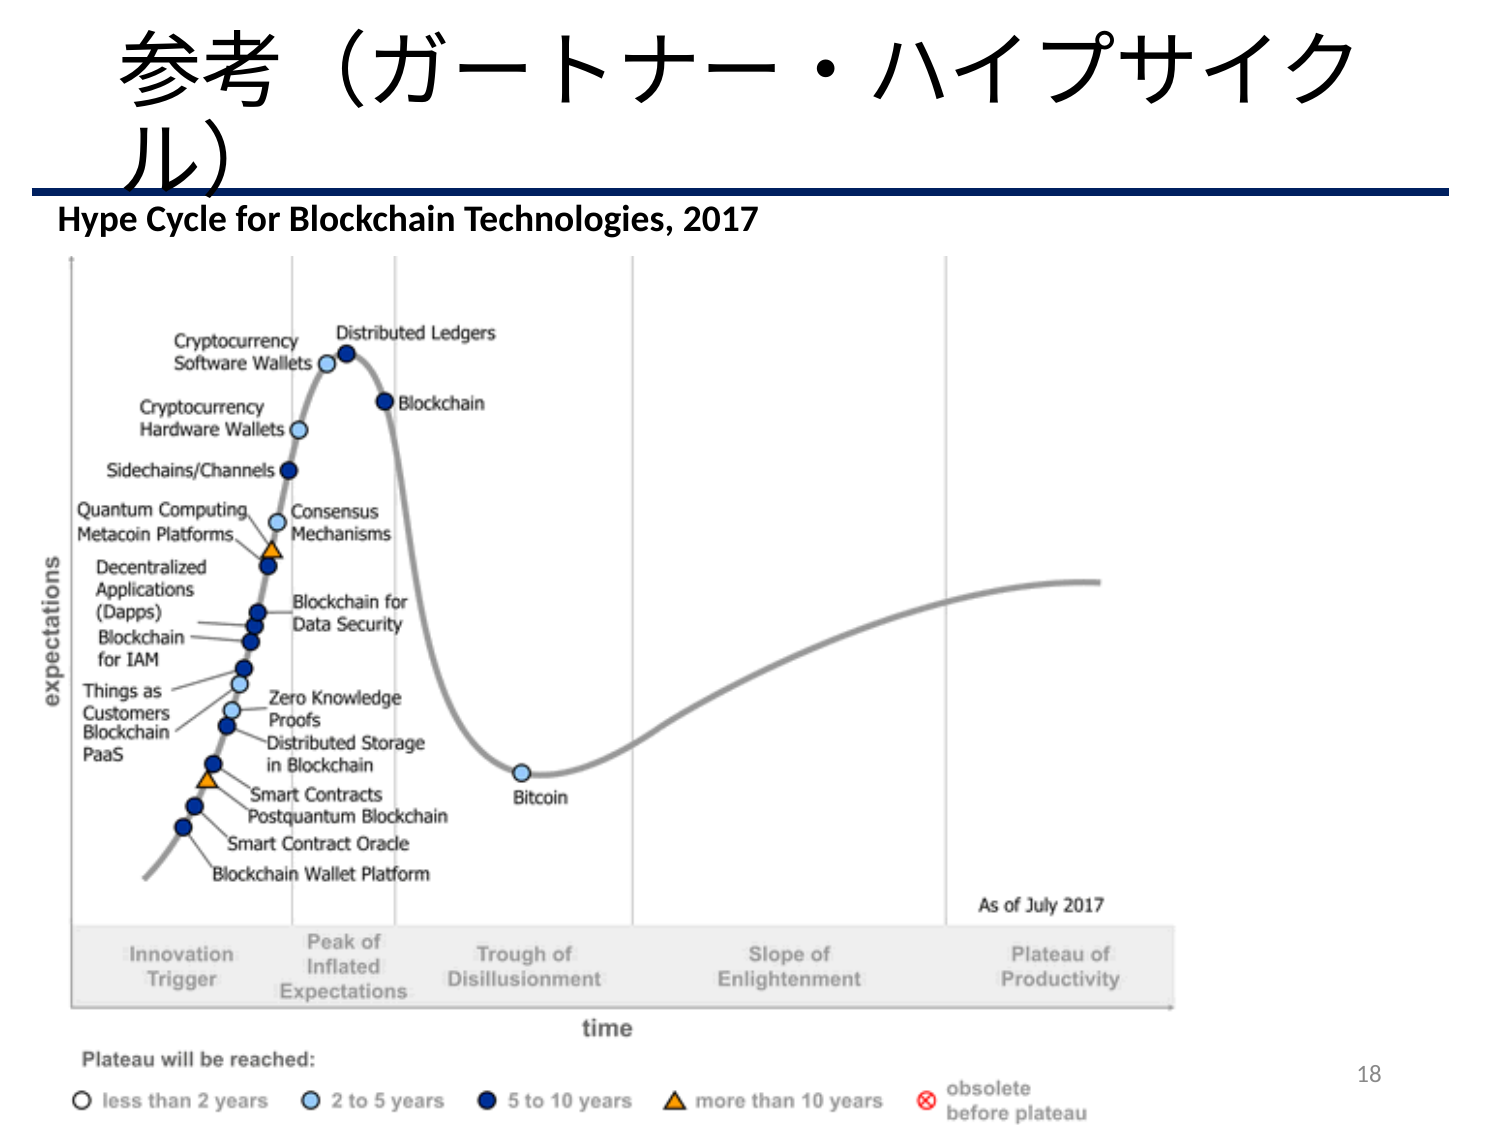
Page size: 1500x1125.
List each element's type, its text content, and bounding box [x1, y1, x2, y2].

title 参考（ガートナー・ハイプサイクル） [103, 59, 1397, 178]
slide_number 17 [1180, 1042, 1397, 1103]
picture [40, 256, 1180, 1125]
text_box Hype Cycle for Blockchain Technologies, 2017 [42, 186, 775, 247]
